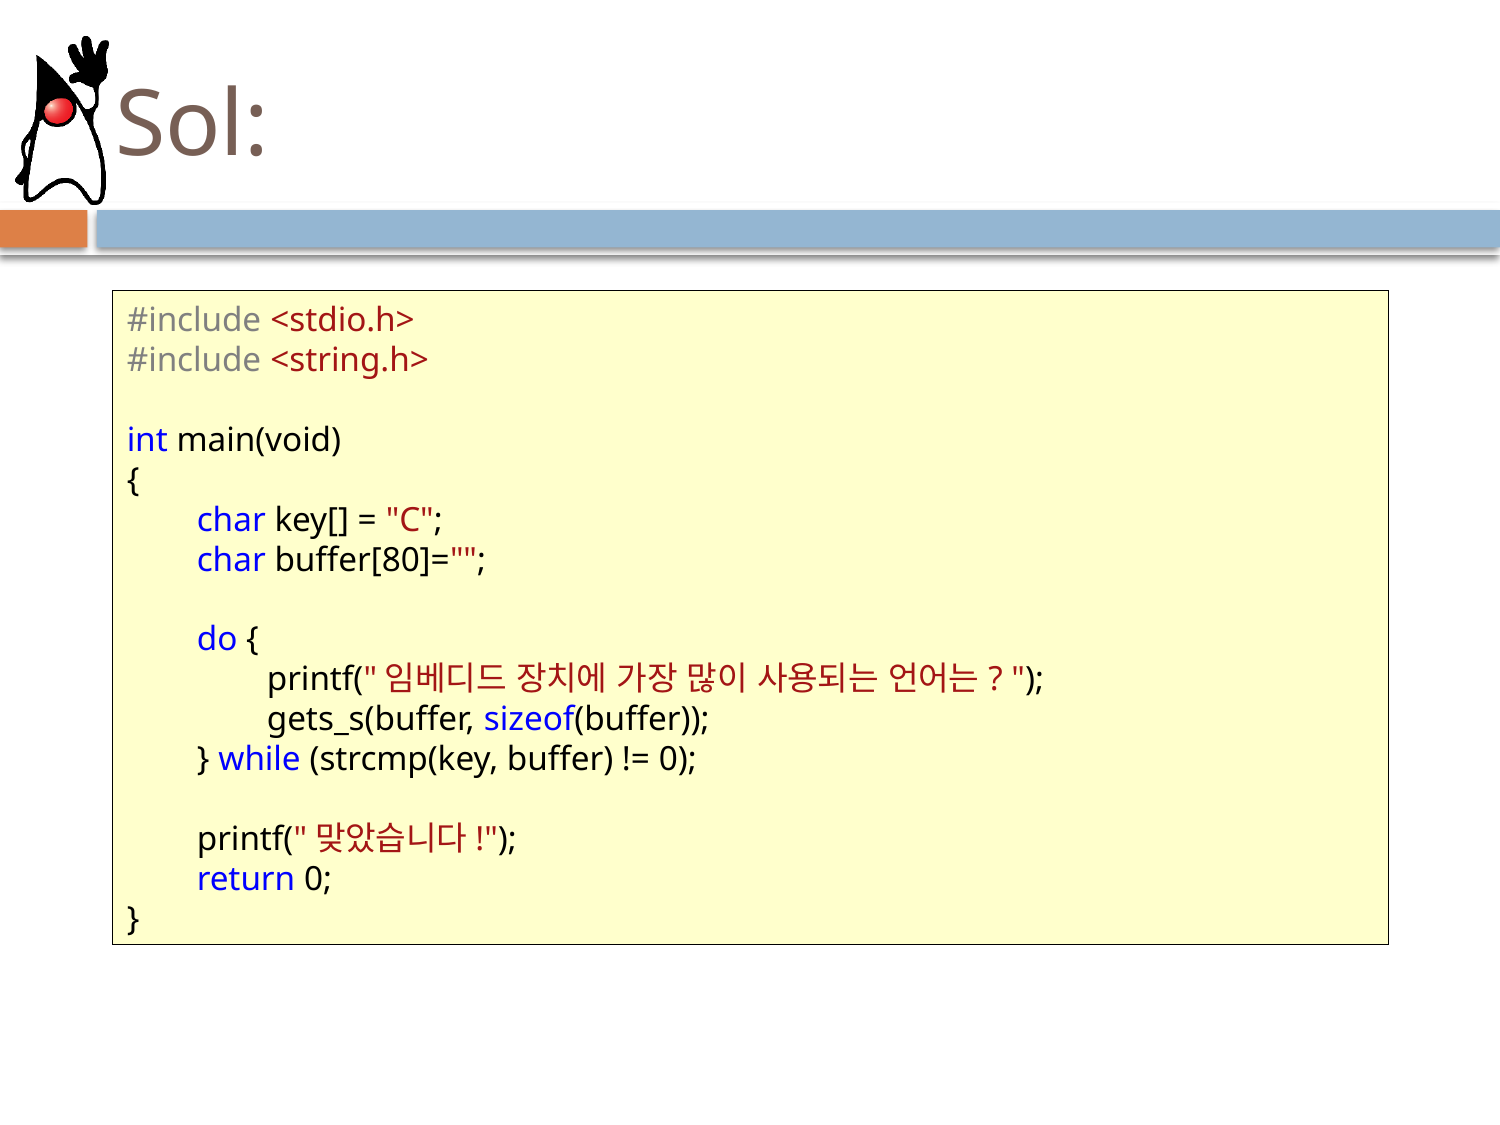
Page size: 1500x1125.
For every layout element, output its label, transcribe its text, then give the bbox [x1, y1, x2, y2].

title Sol: [100, 37, 1438, 200]
picture [15, 36, 109, 205]
text_box #include <stdio.h> #include <string.h> int main(void) { char key[] = "C"; char buffer[80]=""; do { printf("임베디드 장치에 가장 많이 사용되는 언어는? "); gets_s(buffer, sizeof(buffer)); } while (strcmp(key, buffer) != 0); printf("맞았습니다!"); return 0; } [112, 290, 1388, 527]
text_box #include <stdio.h> #include <string.h> int main(void) { char key[] = "C"; char buffer[80]=""; do { printf("임베디드 장치에 가장 많이 사용되는 언어는? "); gets_s(buffer, sizeof(buffer)); } while (strcmp(key, buffer) != 0); printf("맞았습니다!"); return 0; } [112, 528, 1388, 945]
